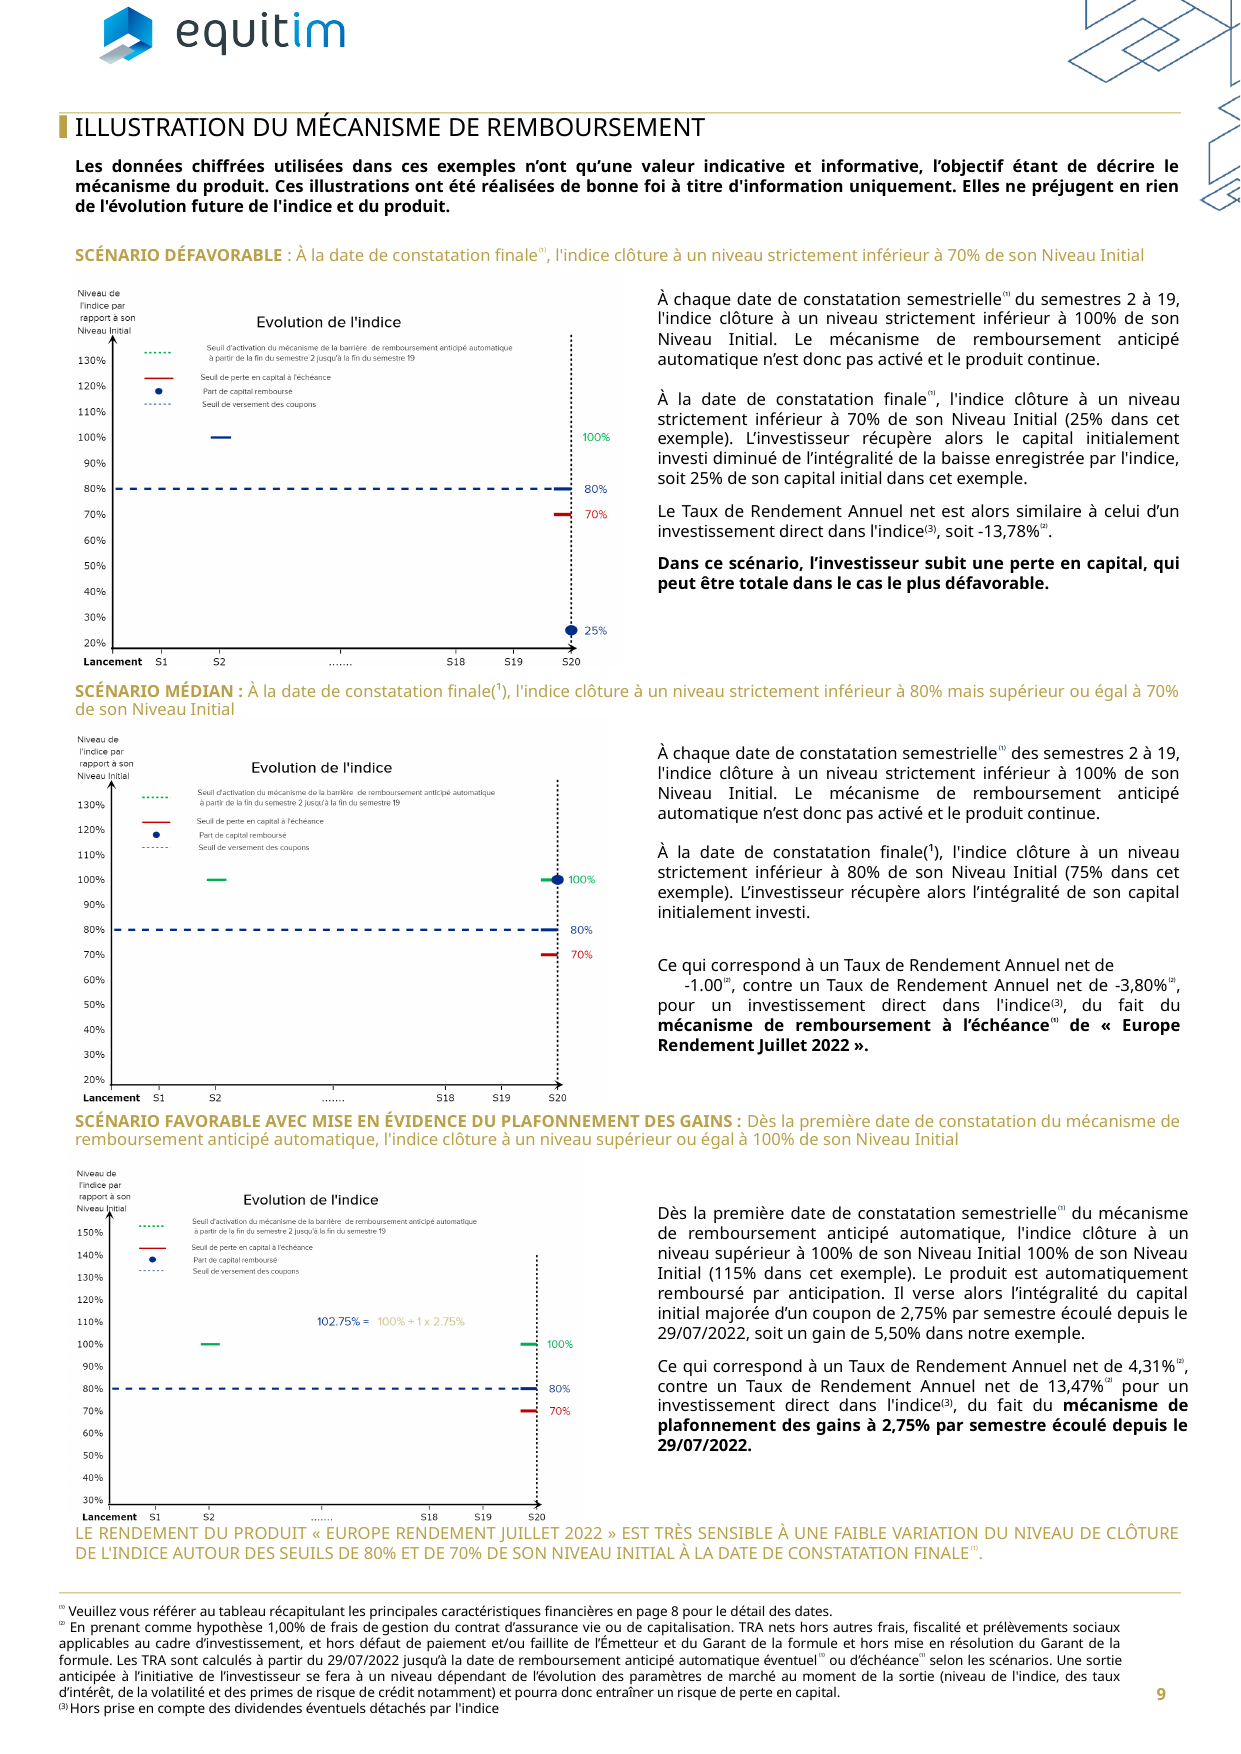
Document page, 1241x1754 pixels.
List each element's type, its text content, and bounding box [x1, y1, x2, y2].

text_box ILLUSTRATION DU MÉCANISME DE REMBOURSEMENT [75, 109, 1192, 148]
text_box [608, 812, 768, 873]
picture [67, 1151, 585, 1522]
text_box SCÉNARIO FAVORABLE AVEC MISE EN ÉVIDENCE DU PLAFONNEMENT DES GAINS : Dès la première date de constatation du mécanisme de remboursement anticipé automatique, l'indice clôture à un niveau supérieur ou égal à 100% de son Niveau Initial [75, 1113, 1181, 1150]
text_box [59, 115, 67, 138]
picture [67, 269, 623, 667]
text_box [623, 396, 793, 457]
text_box À chaque date de constatation semestrielle⁽¹⁾ des semestres 2 à 19, l'indice clôture à un niveau strictement inférieur à 100% de son Niveau Initial. Le mécanisme de remboursement anticipé automatique n’est donc pas activé et le produit continue. À la date de constatation finale(¹), l'indice clôture à un niveau strictement inférieur à 80% de son Niveau Initial (75% dans cet exemple). L’investisseur récupère alors l’intégralité de son capital initialement investi. Ce qui correspond à un Taux de Rendement Annuel net de -1.00⁽²⁾, contre un Taux de Rendement Annuel net de -3,80%⁽²⁾, pour un investissement direct dans l'indice(3), du fait du mécanisme de remboursement à l’échéance⁽¹⁾ de « Europe Rendement Juillet 2022 ». [657, 742, 1181, 1055]
picture [1067, 0, 1241, 211]
text_box [585, 1299, 764, 1361]
slide_number 9 [1122, 1664, 1182, 1728]
picture [67, 716, 608, 1103]
text_box LE RENDEMENT DU PRODUIT « Europe Rendement Juillet 2022 » EST TRÈS SENSIBLE À UNE FAIBLE VARIATION DU niveau DE CLÔTURE de l'indice AUTOUR DES SEUILS DE 80% ET DE 70% DE SON Niveau Initial à la date de constatation finale⁽¹⁾. [75, 1522, 1181, 1588]
text_box À chaque date de constatation semestrielle⁽¹⁾ du semestres 2 à 19, l'indice clôture à un niveau strictement inférieur à 100% de son Niveau Initial. Le mécanisme de remboursement anticipé automatique n’est donc pas activé et le produit continue. À la date de constatation finale⁽¹⁾, l'indice clôture à un niveau strictement inférieur à 70% de son Niveau Initial (25% dans cet exemple). L’investisseur récupère alors le capital initialement investi diminué de l’intégralité de la baisse enregistrée par l'indice, soit 25% de son capital initial dans cet exemple. Le Taux de Rendement Annuel net est alors similaire à celui d’un investissement direct dans l'indice(3), soit -13,78%⁽²⁾. Dans ce scénario, l’investisseur subit une perte en capital, qui peut être totale dans le cas le plus défavorable. [657, 288, 1181, 594]
text_box Les données chiffrées utilisées dans ces exemples n’ont qu’une valeur indicative et informative, l’objectif étant de décrire le mécanisme du produit. Ces illustrations ont été réalisées de bonne foi à titre d'information uniquement. Elles ne préjugent en rien de l'évolution future de l'indice et du produit. [75, 156, 1181, 217]
text_box Dès la première date de constatation semestrielle⁽¹⁾ du mécanisme de remboursement anticipé automatique, l'indice clôture à un niveau supérieur à 100% de son Niveau Initial 100% de son Niveau Initial (115% dans cet exemple). Le produit est automatiquement remboursé par anticipation. Il verse alors l’intégralité du capital initial majorée d’un coupon de 2,75% par semestre écoulé depuis le 29/07/2022, soit un gain de 5,50% dans notre exemple. Ce qui correspond à un Taux de Rendement Annuel net de 4,31%⁽²⁾, contre un Taux de Rendement Annuel net de 13,47%⁽²⁾ pour un investissement direct dans l'indice(3), du fait du mécanisme de plafonnement des gains à 2,75% par semestre écoulé depuis le 29/07/2022. [657, 1203, 1189, 1456]
text_box ⁽¹⁾ Veuillez vous référer au tableau récapitulant les principales caractéristiques financières en page 8 pour le détail des dates. ⁽²⁾ En prenant comme hypothèse 1,00% de frais de gestion du contrat d’assurance vie ou de capitalisation. TRA nets hors autres frais, fiscalité et prélèvements sociaux applicables au cadre d’investissement, et hors défaut de paiement et/ou faillite de l’Émetteur et du Garant de la formule et hors mise en résolution du Garant de la formule. Les TRA sont calculés à partir du 29/07/2022 jusqu’à la date de remboursement anticipé automatique éventuel⁽¹⁾ ou d’échéance⁽¹⁾ selon les scénarios. Une sortie anticipée à l’initiative de l’investisseur se fera à un niveau dépendant de l’évolution des paramètres de marché au moment de la sortie (niveau de l'indice, des taux d’intérêt, de la volatilité et des primes de risque de crédit notamment) et pourra donc entraîner un risque de perte en capital. (3) Hors prise en compte des dividendes éventuels détachés par l'indice [58, 1602, 1123, 1717]
text_box SCÉNARIO DÉFAVORABLE : À la date de constatation finale⁽¹⁾, l'indice clôture à un niveau strictement inférieur à 70% de son Niveau Initial [75, 244, 1181, 265]
picture [77, 0, 367, 80]
text_box SCÉNARIO MÉDIAN : À la date de constatation finale(¹), l'indice clôture à un niveau strictement inférieur à 80% mais supérieur ou égal à 70% de son Niveau Initial [75, 682, 1181, 719]
